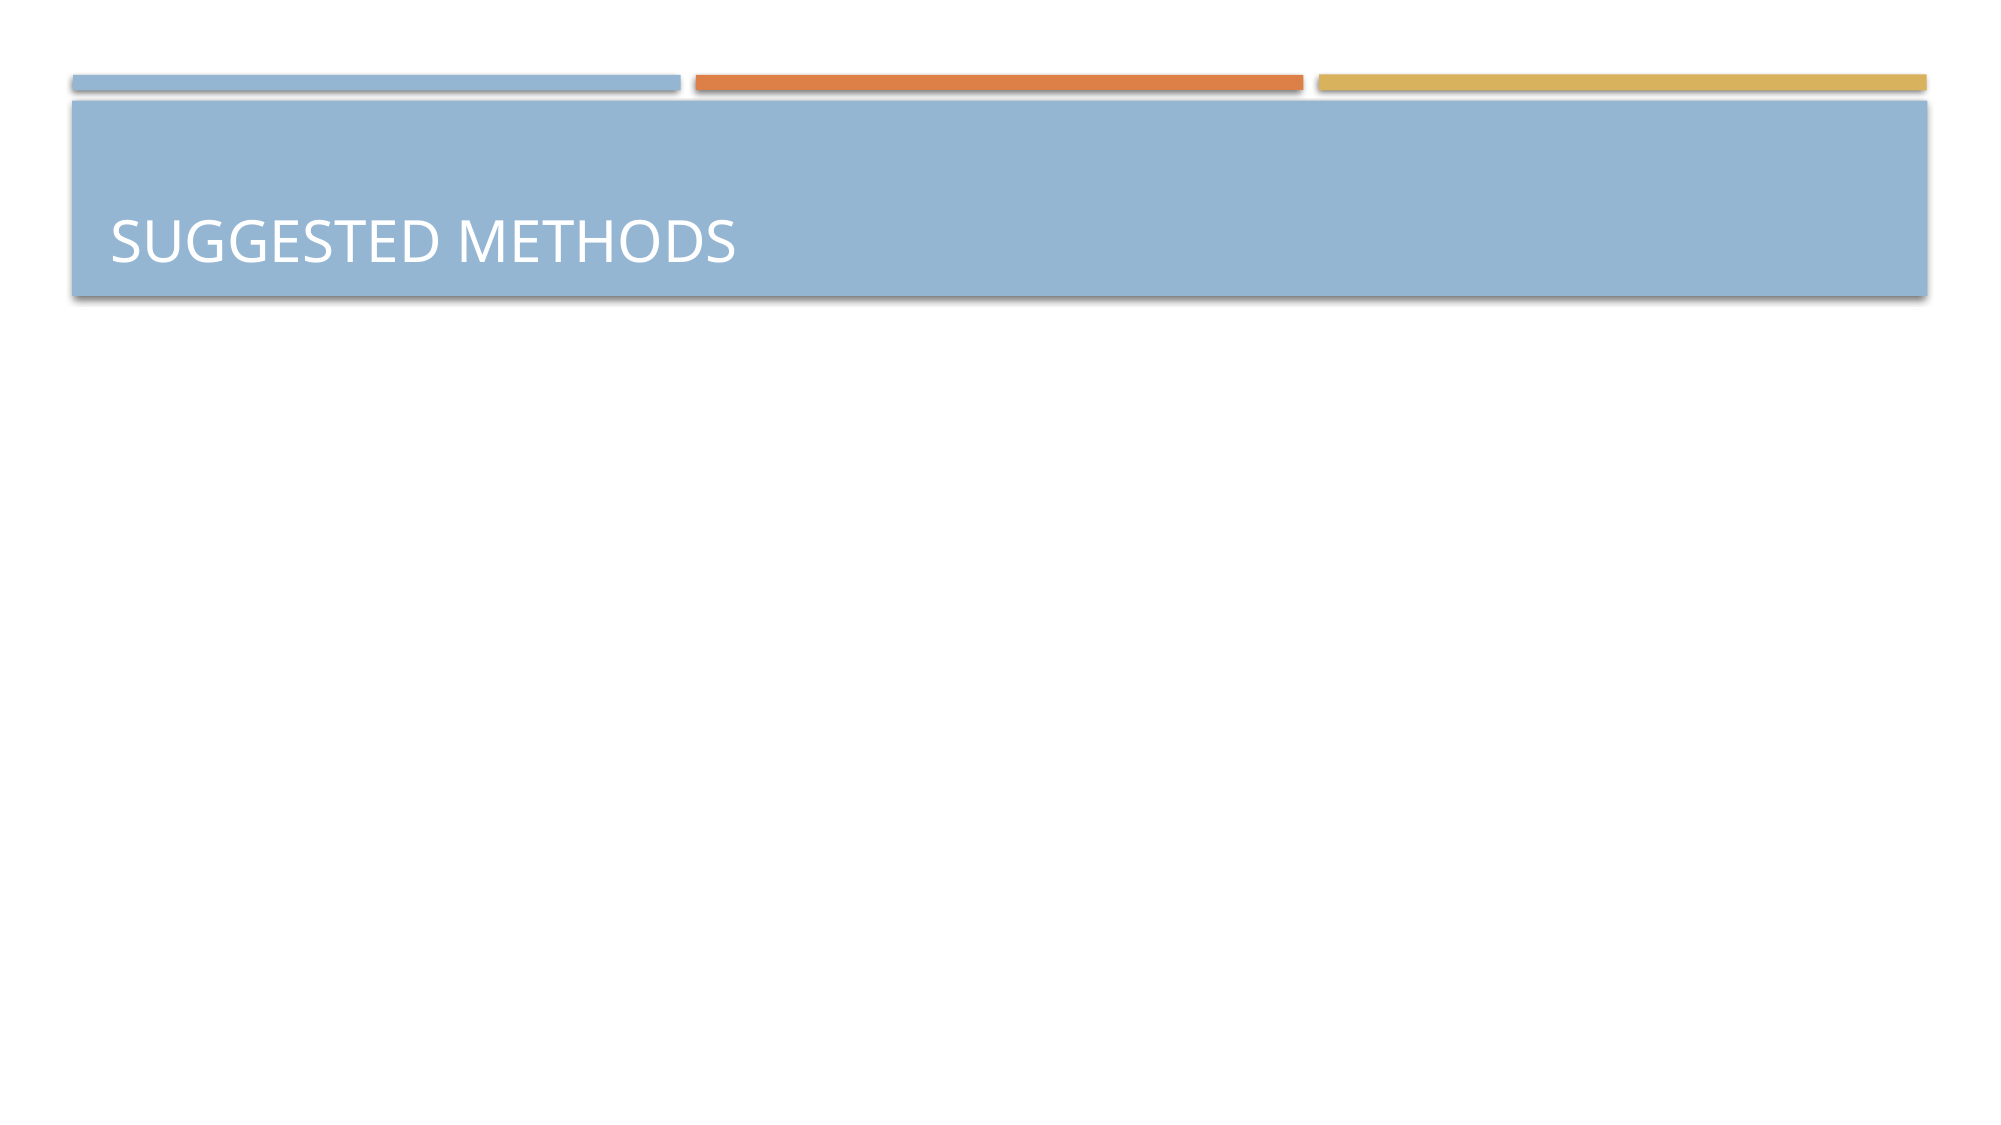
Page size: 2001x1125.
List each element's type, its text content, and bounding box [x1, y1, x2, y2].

title Suggested methods [95, 115, 1905, 282]
